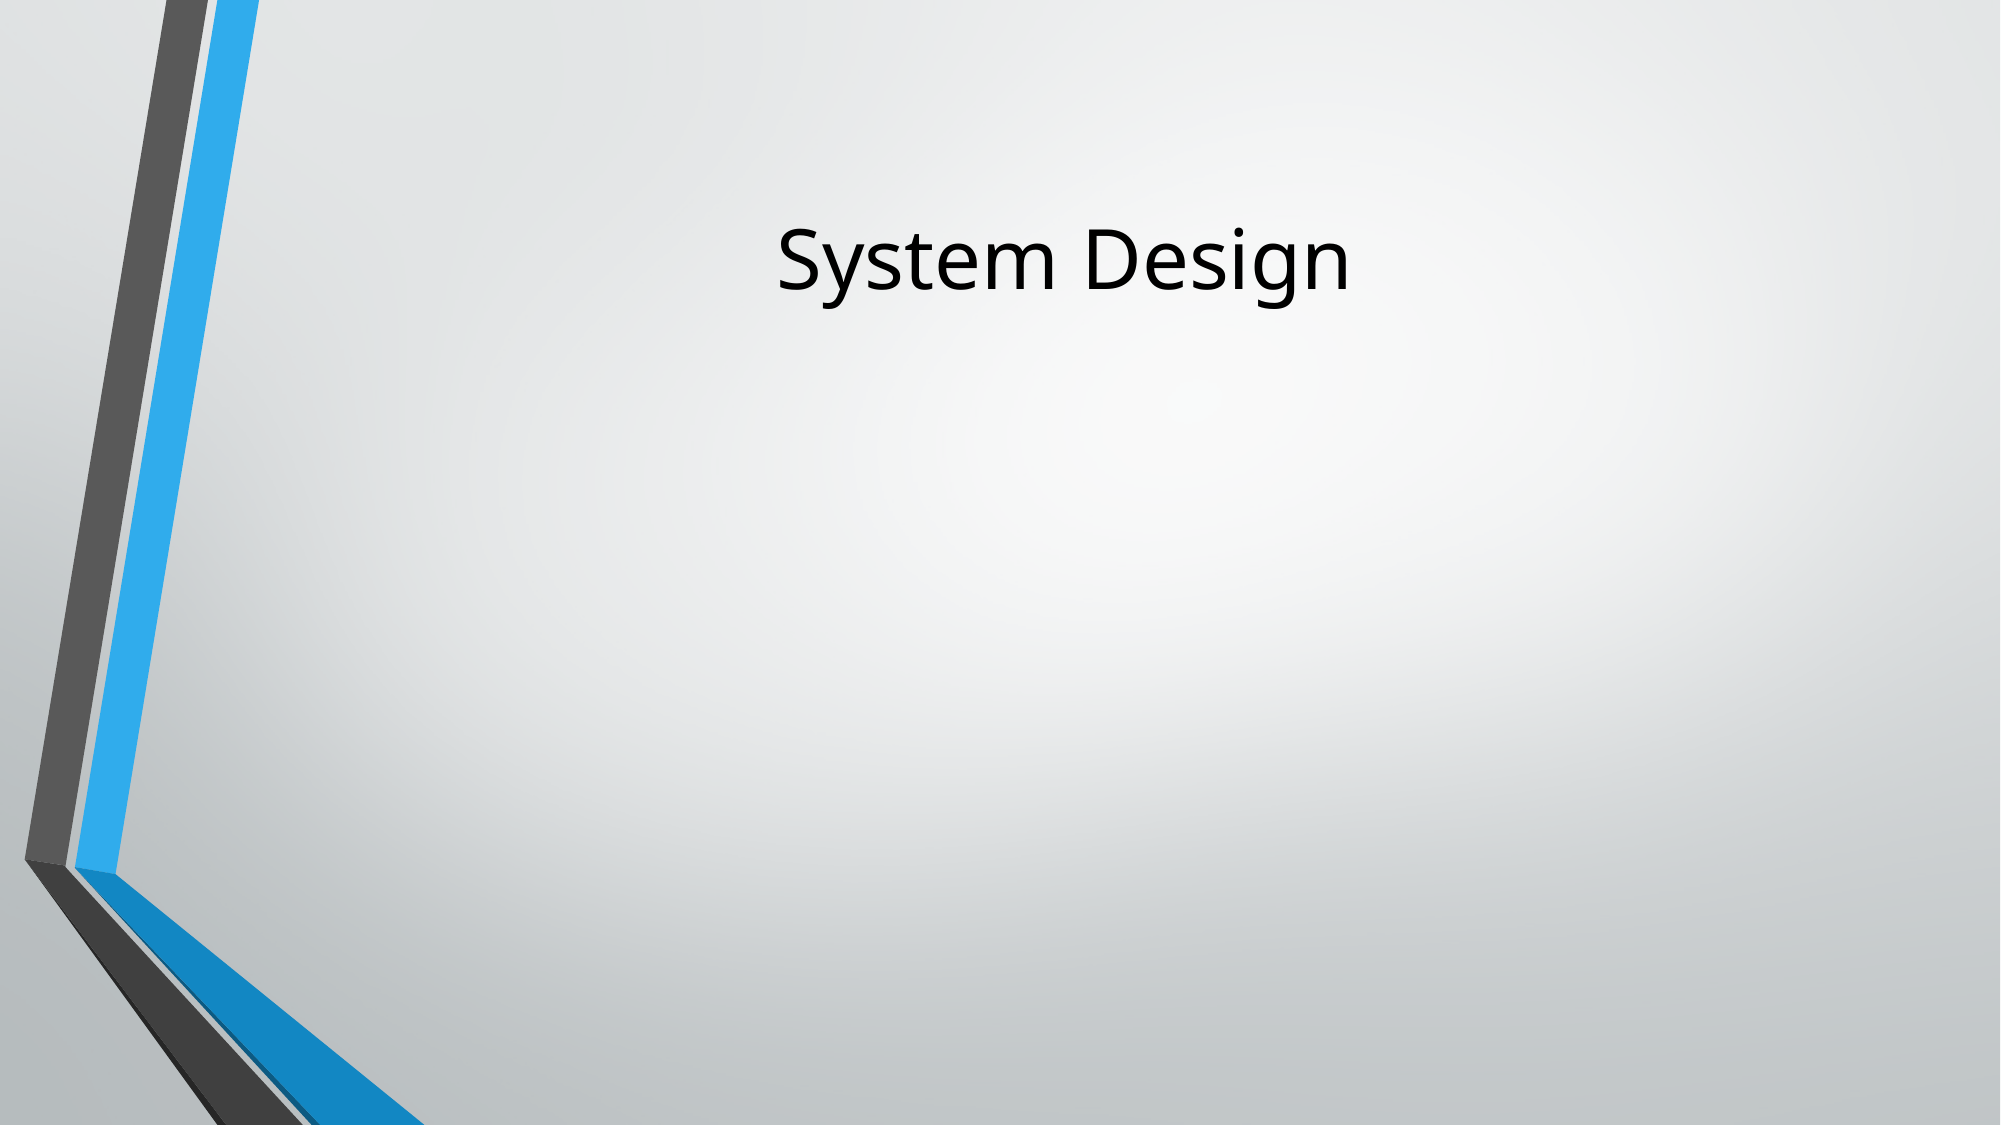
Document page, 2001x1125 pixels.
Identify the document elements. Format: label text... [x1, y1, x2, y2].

title System Design [243, 112, 1887, 400]
